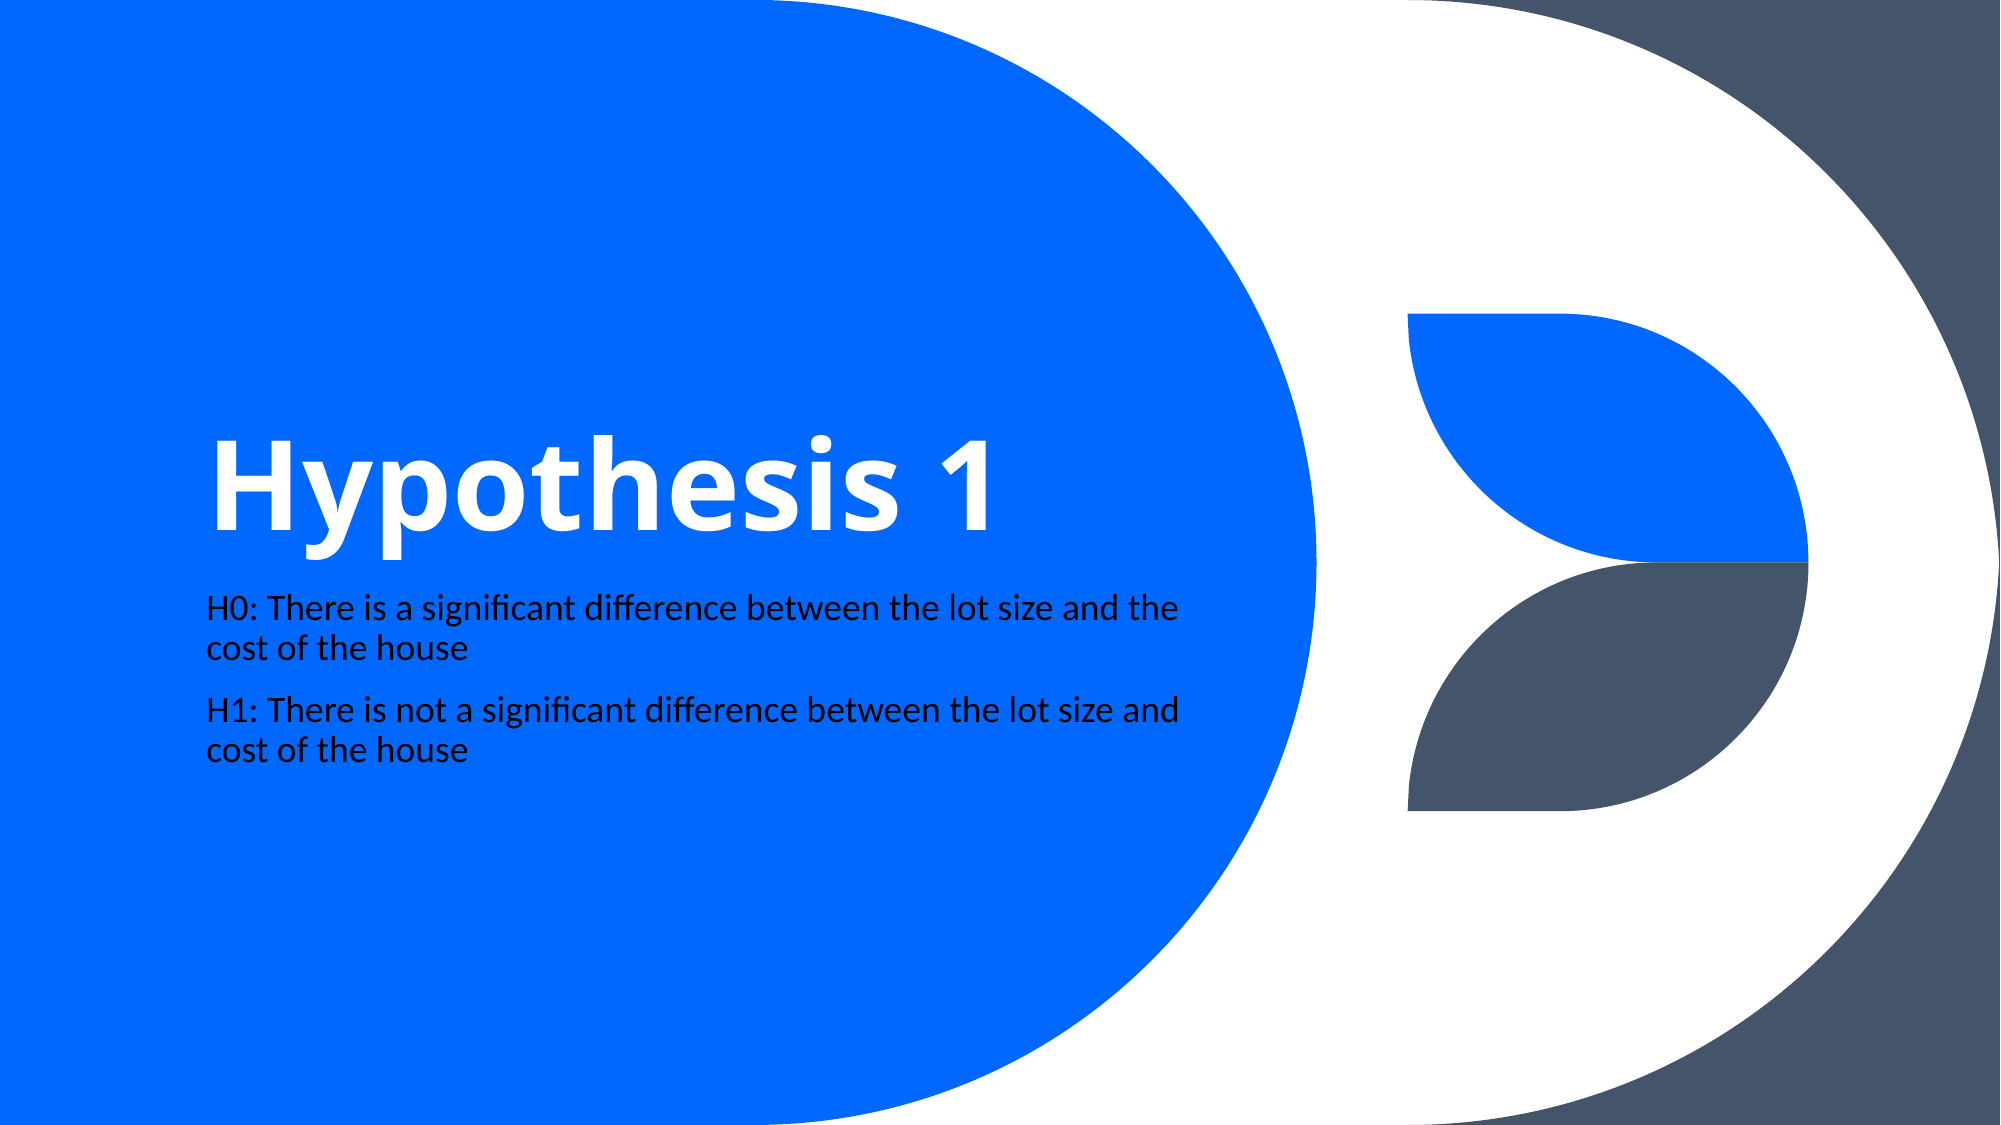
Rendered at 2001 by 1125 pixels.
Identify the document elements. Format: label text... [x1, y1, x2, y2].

subtitle H0: There is a significant difference between the lot size and the cost of the house H1: There is not a significant difference between the lot size and cost of the house [191, 580, 1217, 812]
title Hypothesis 1 [191, 173, 1217, 566]
